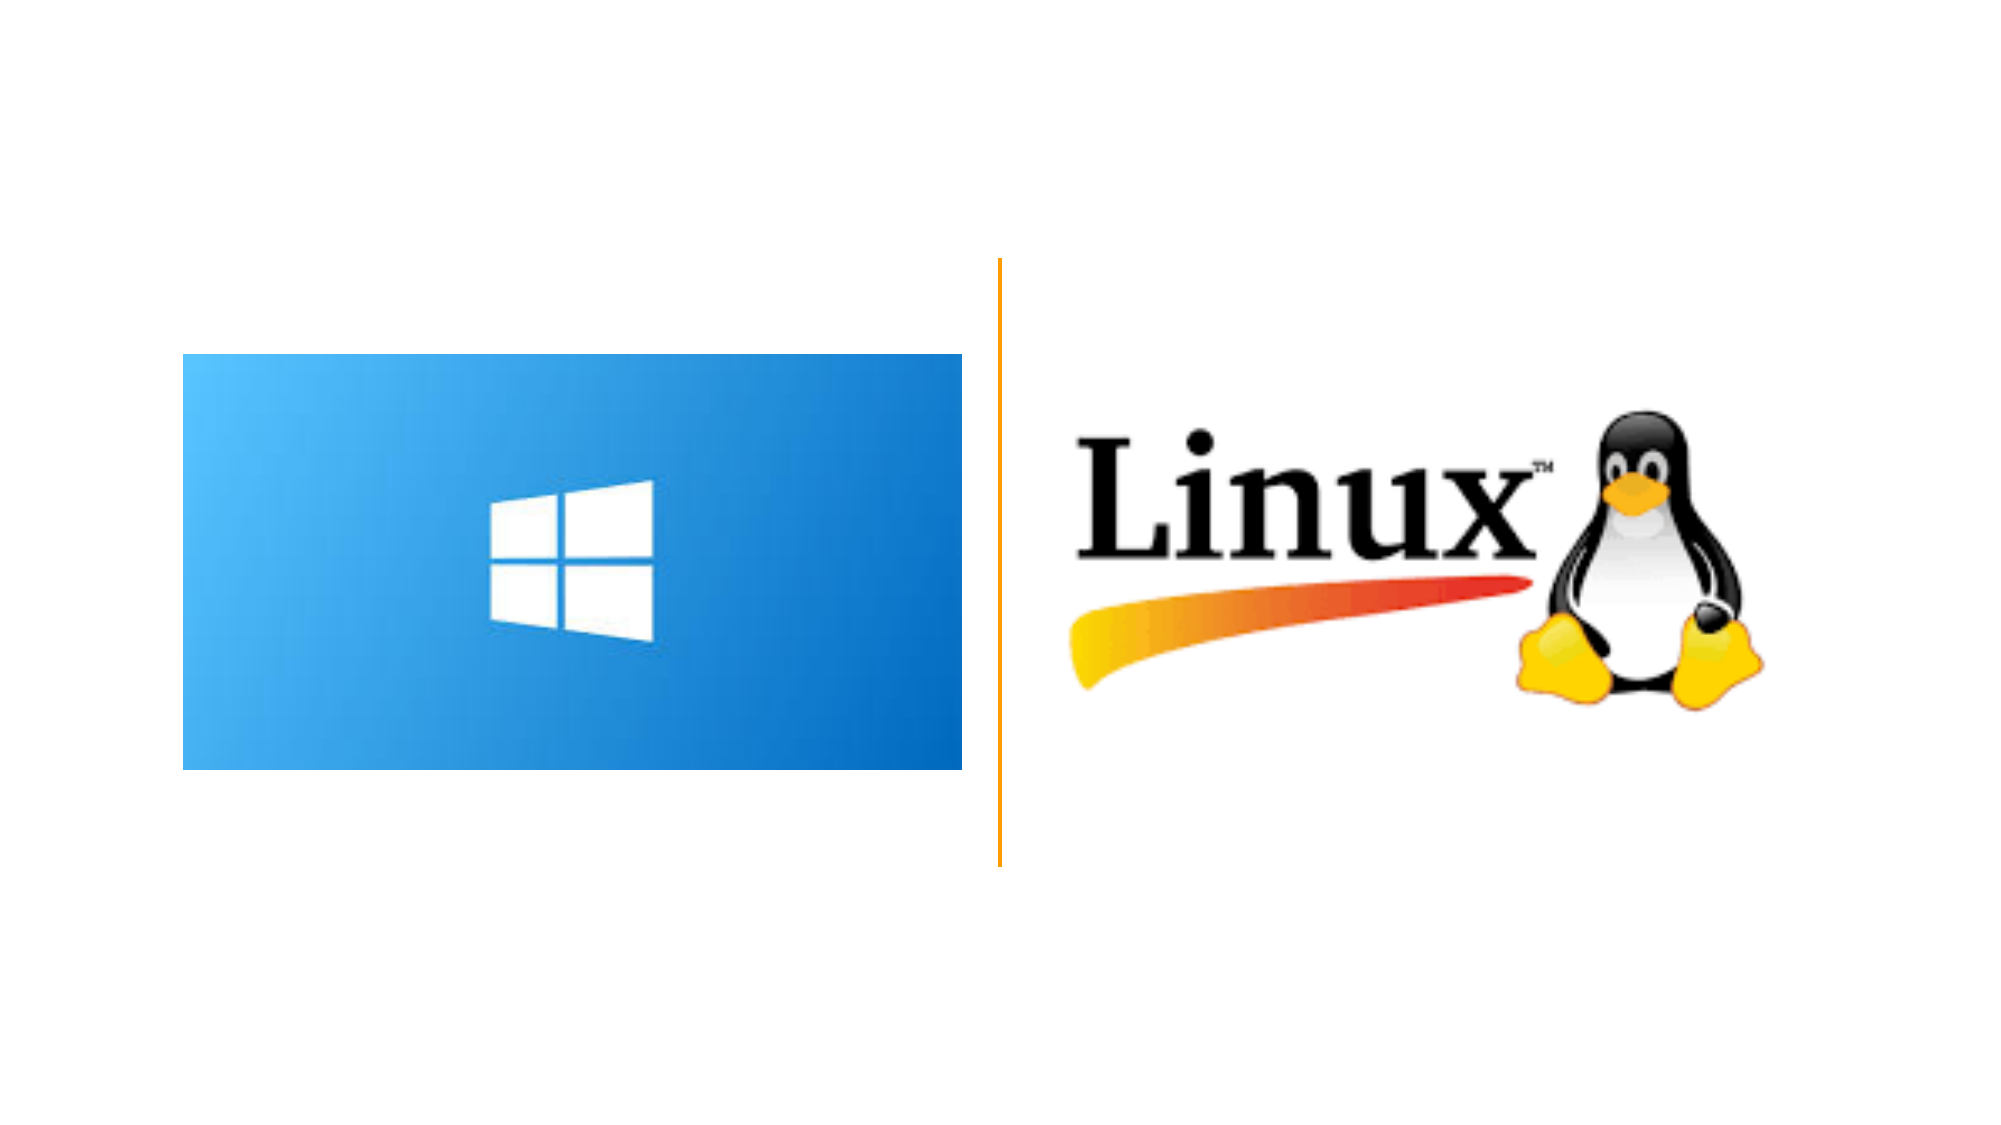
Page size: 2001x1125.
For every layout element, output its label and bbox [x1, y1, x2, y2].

picture [1040, 184, 1796, 941]
picture [182, 354, 962, 770]
